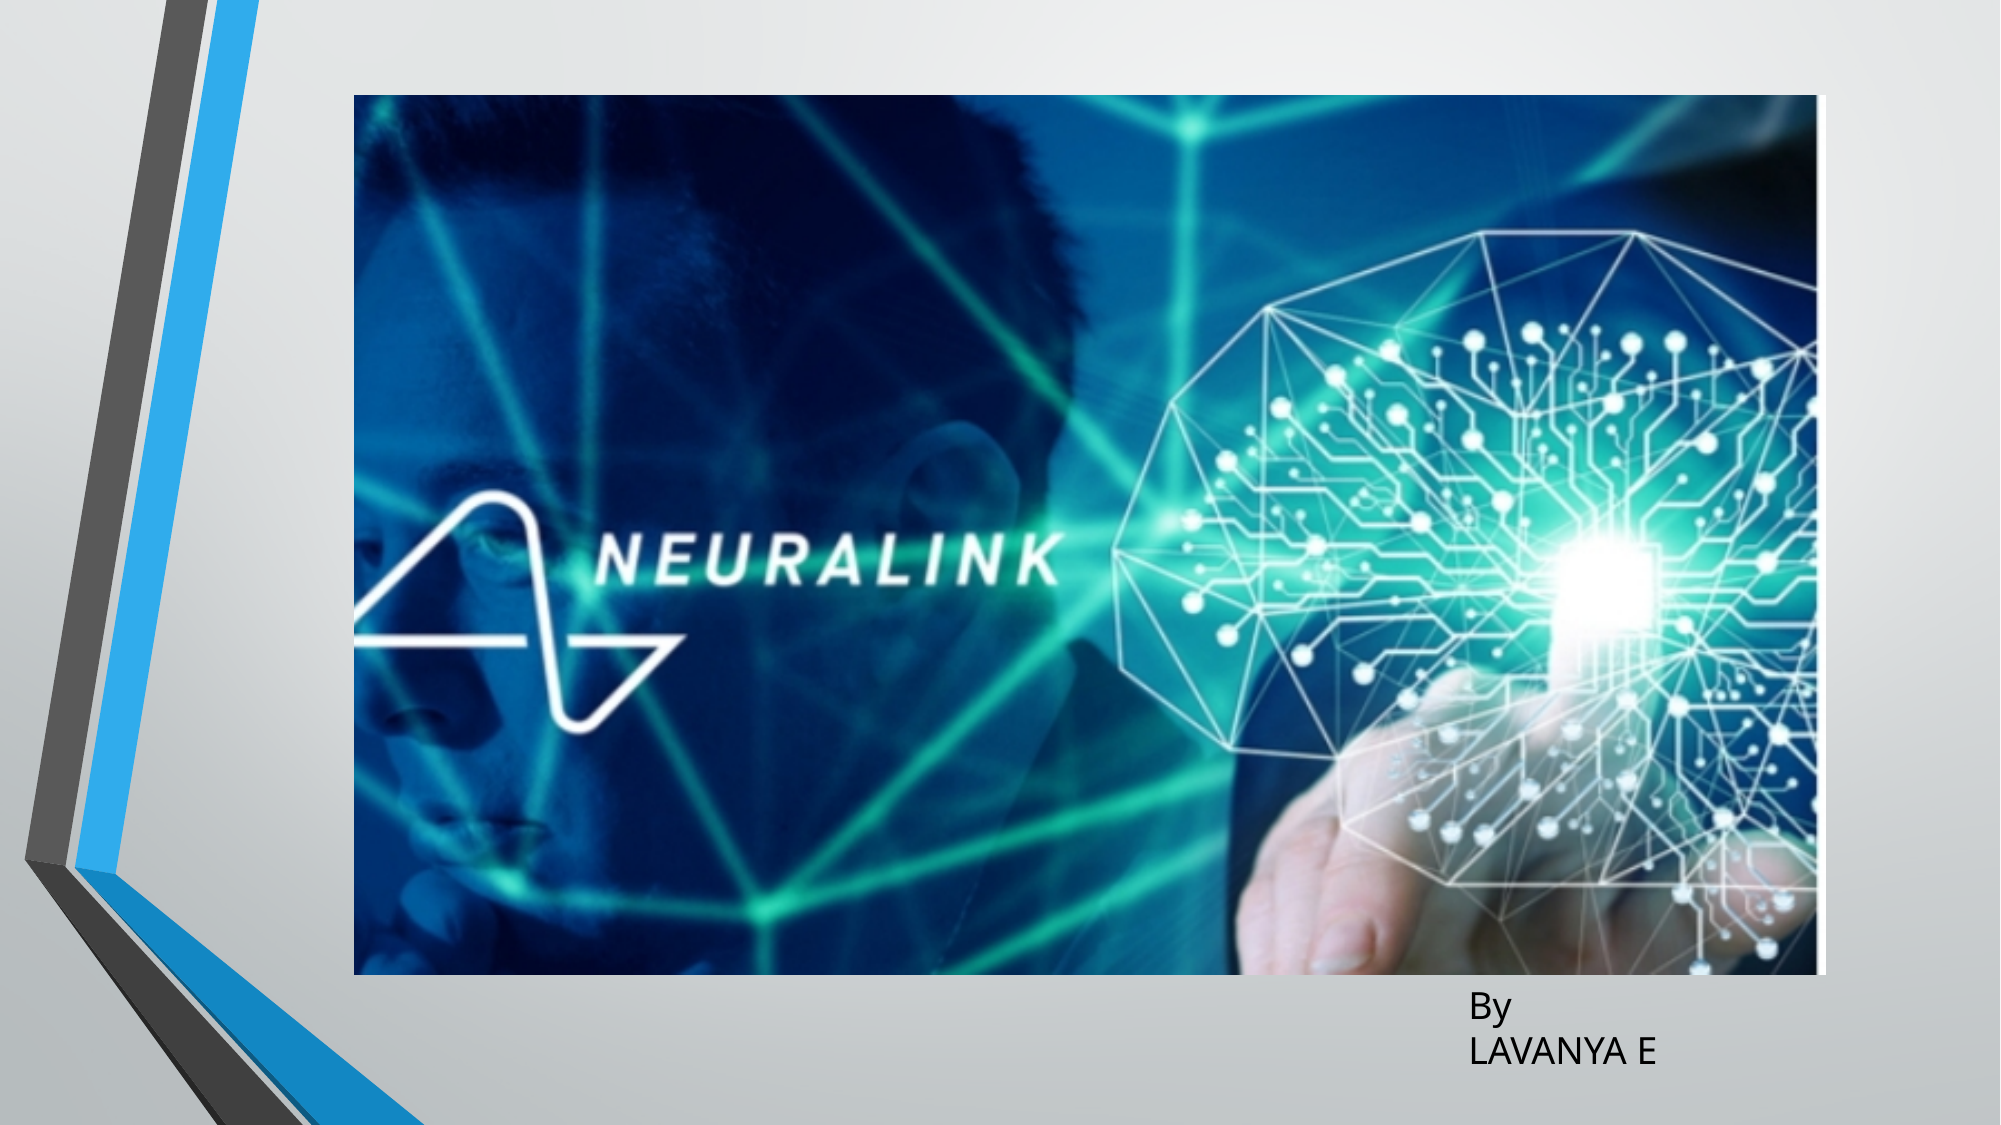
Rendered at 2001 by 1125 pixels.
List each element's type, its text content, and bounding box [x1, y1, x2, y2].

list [353, 94, 1826, 975]
text_box By LAVANYA E [1453, 975, 1754, 1080]
